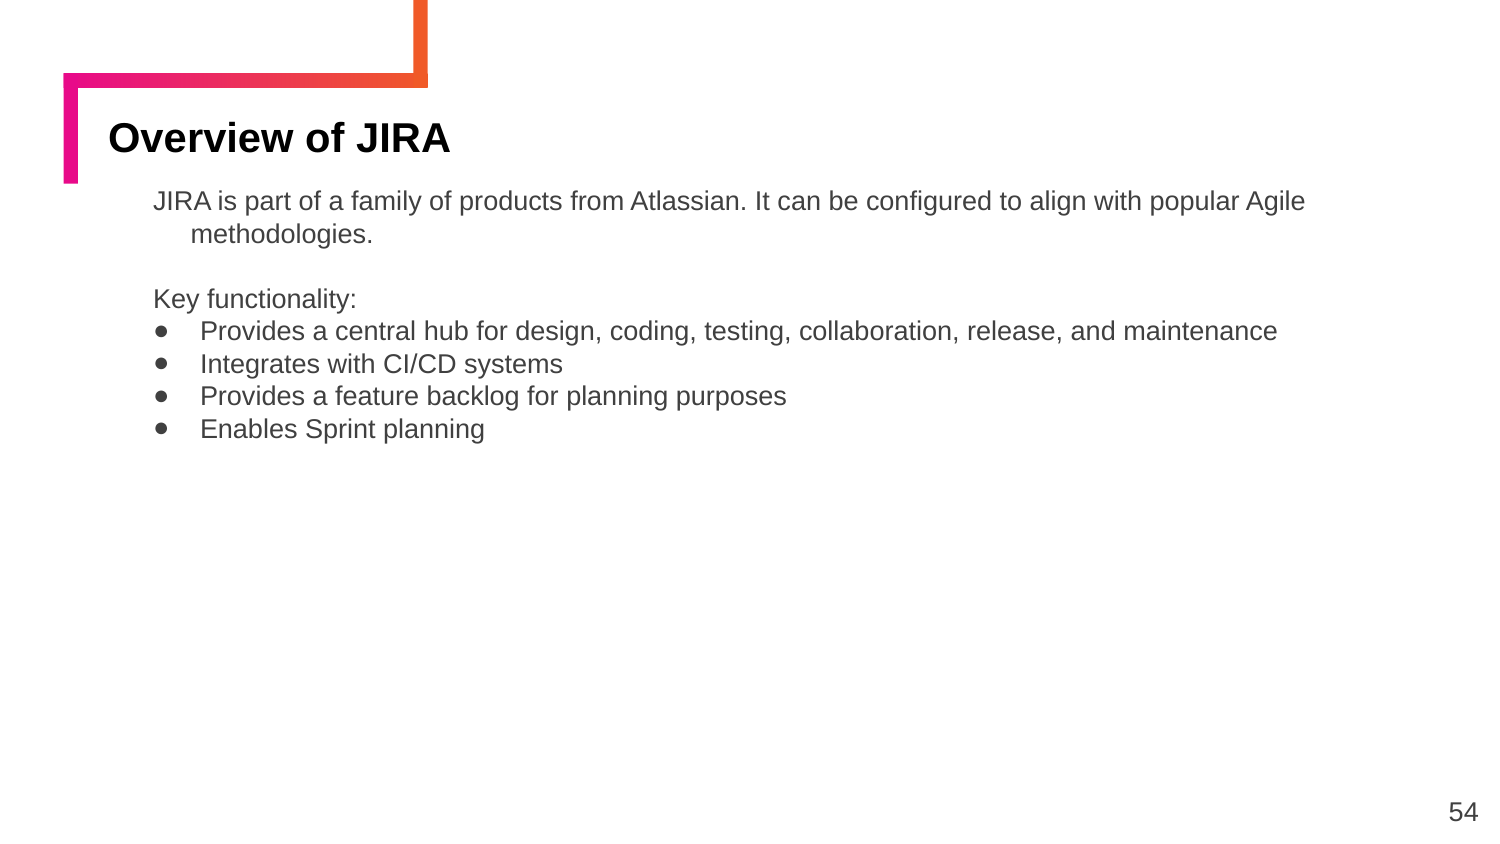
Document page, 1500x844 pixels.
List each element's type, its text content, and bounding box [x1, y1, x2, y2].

subtitle JIRA is part of a family of products from Atlassian. It can be configured to align with popular Agile methodologies. Key functionality: Provides a central hub for design, coding, testing, collaboration, release, and maintenance Integrates with CI/CD systems Provides a feature backlog for planning purposes Enables Sprint planning [100, 168, 1352, 690]
slide_number 54 [1403, 779, 1494, 844]
title Overview of JIRA [100, 117, 1455, 169]
